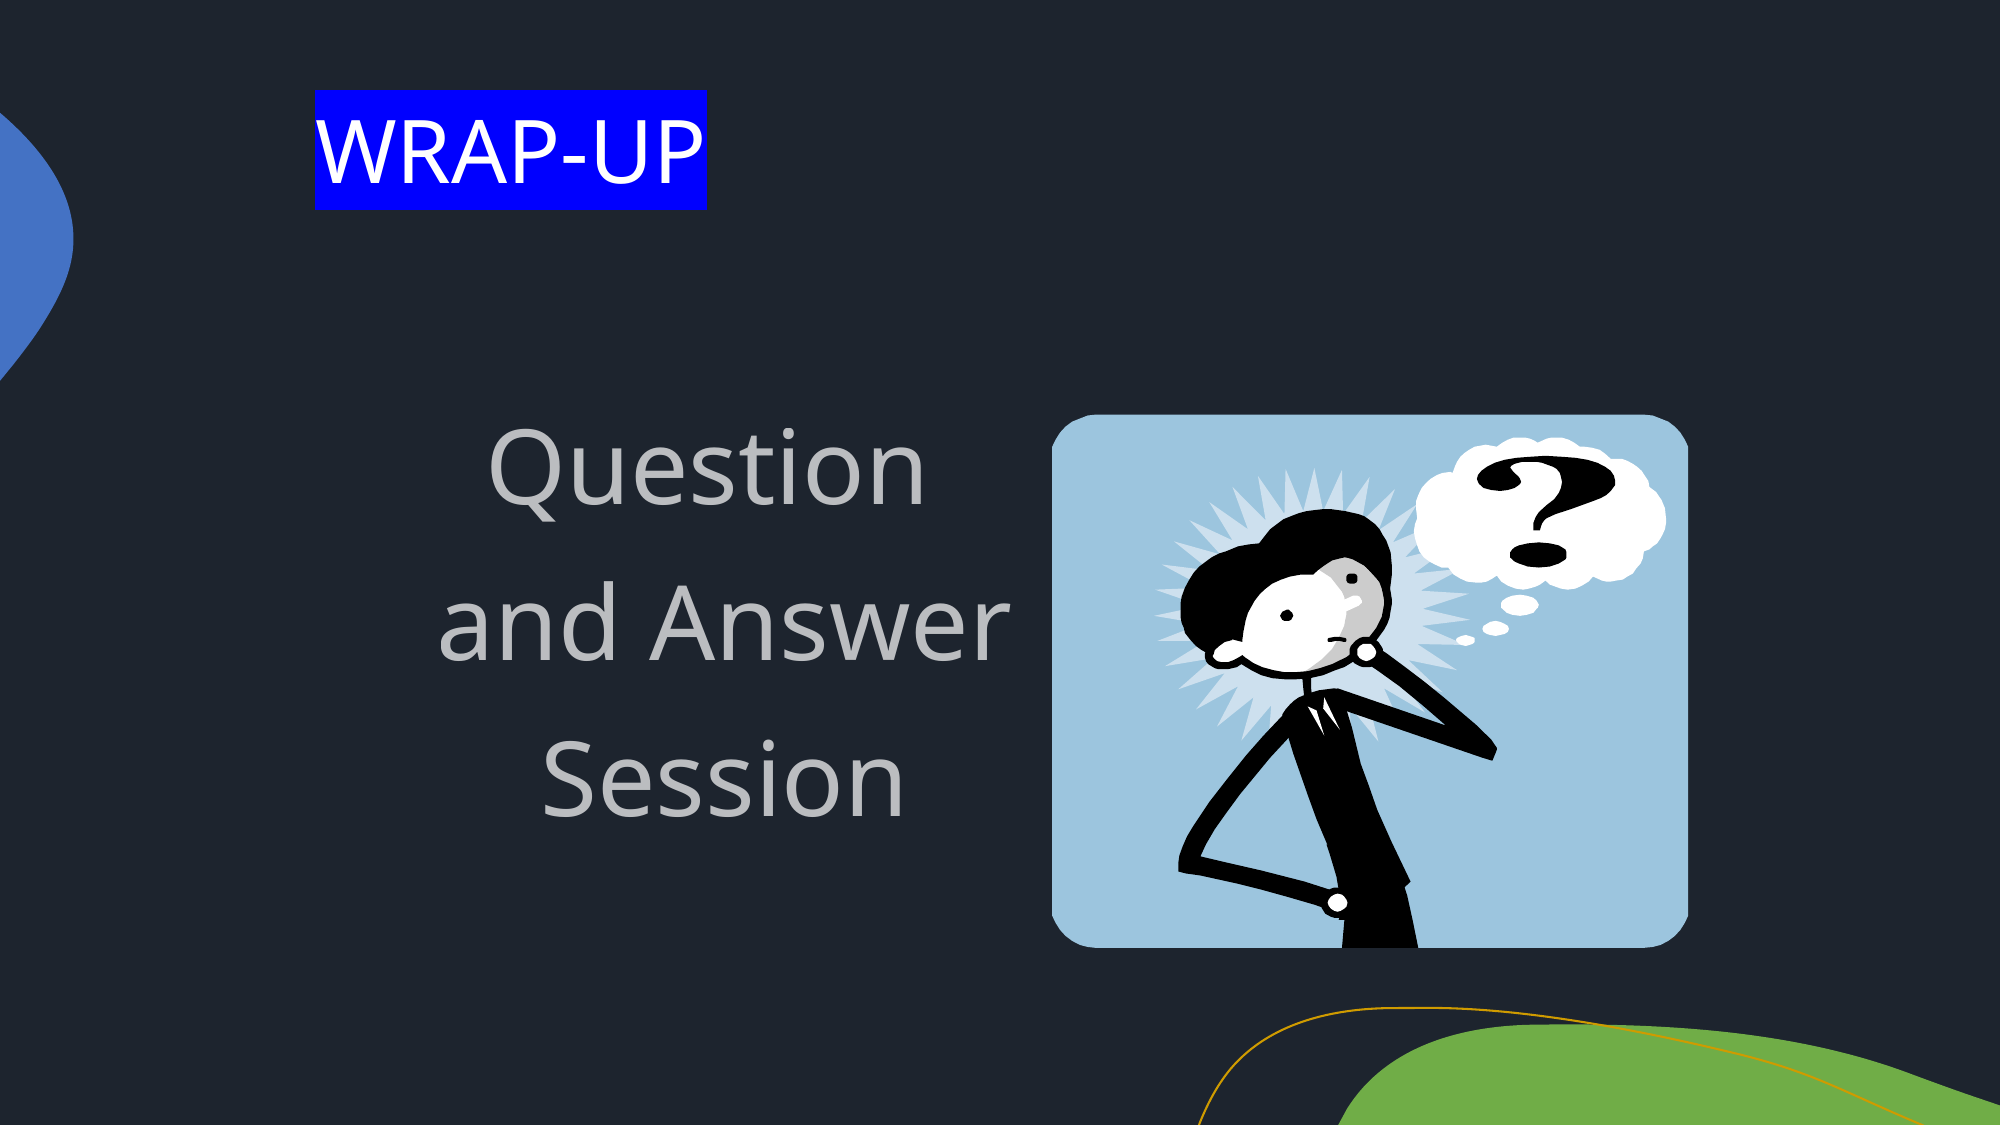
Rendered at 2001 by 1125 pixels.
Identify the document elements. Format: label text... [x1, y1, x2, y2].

list Question and Answer Session [387, 362, 1028, 1000]
title WRAP-UP [300, 99, 1074, 211]
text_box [1049, 412, 1691, 950]
